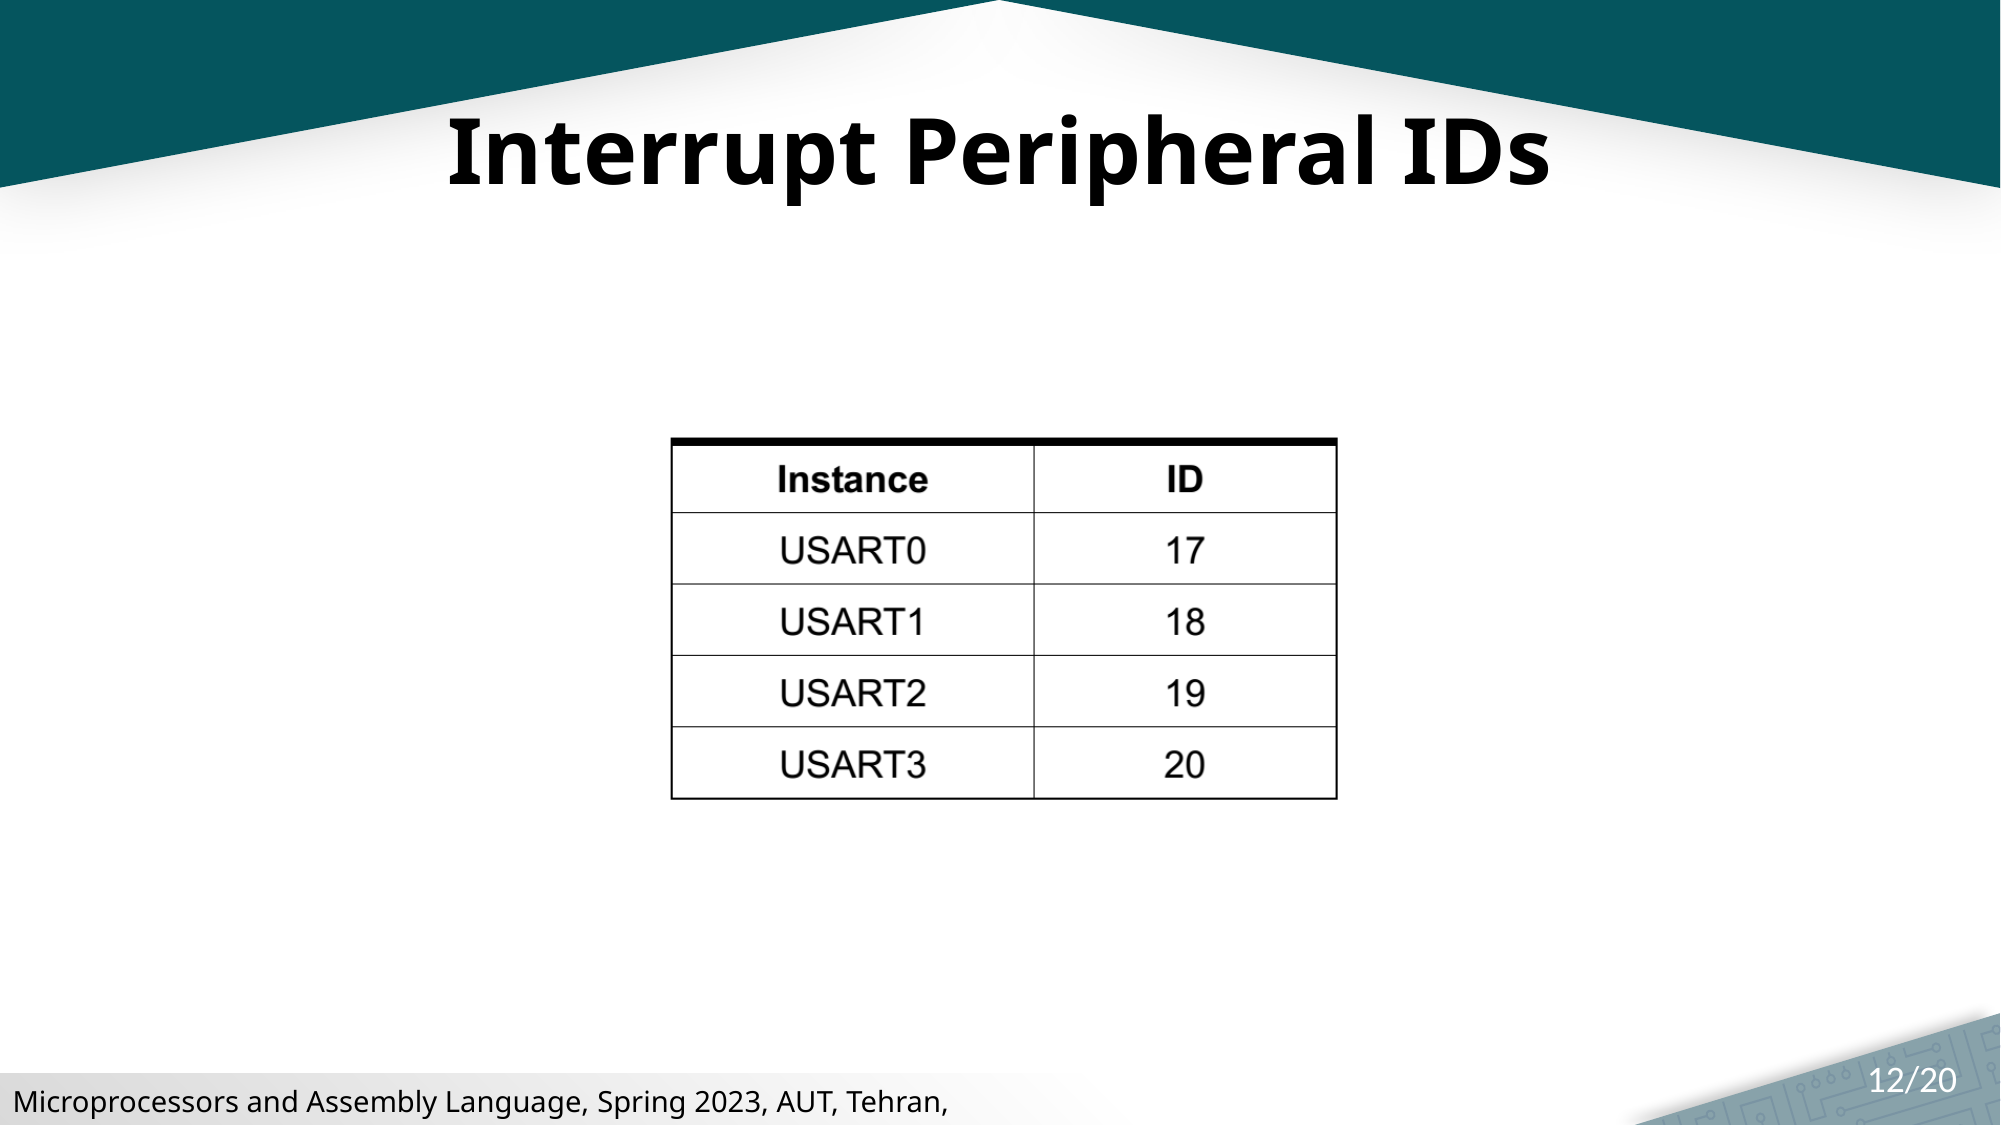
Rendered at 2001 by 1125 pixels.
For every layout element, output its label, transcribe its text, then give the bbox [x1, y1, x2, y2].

picture [656, 430, 1344, 805]
title Interrupt Peripheral IDs [137, 45, 1863, 264]
slide_number 12/20 [1522, 1047, 1973, 1108]
